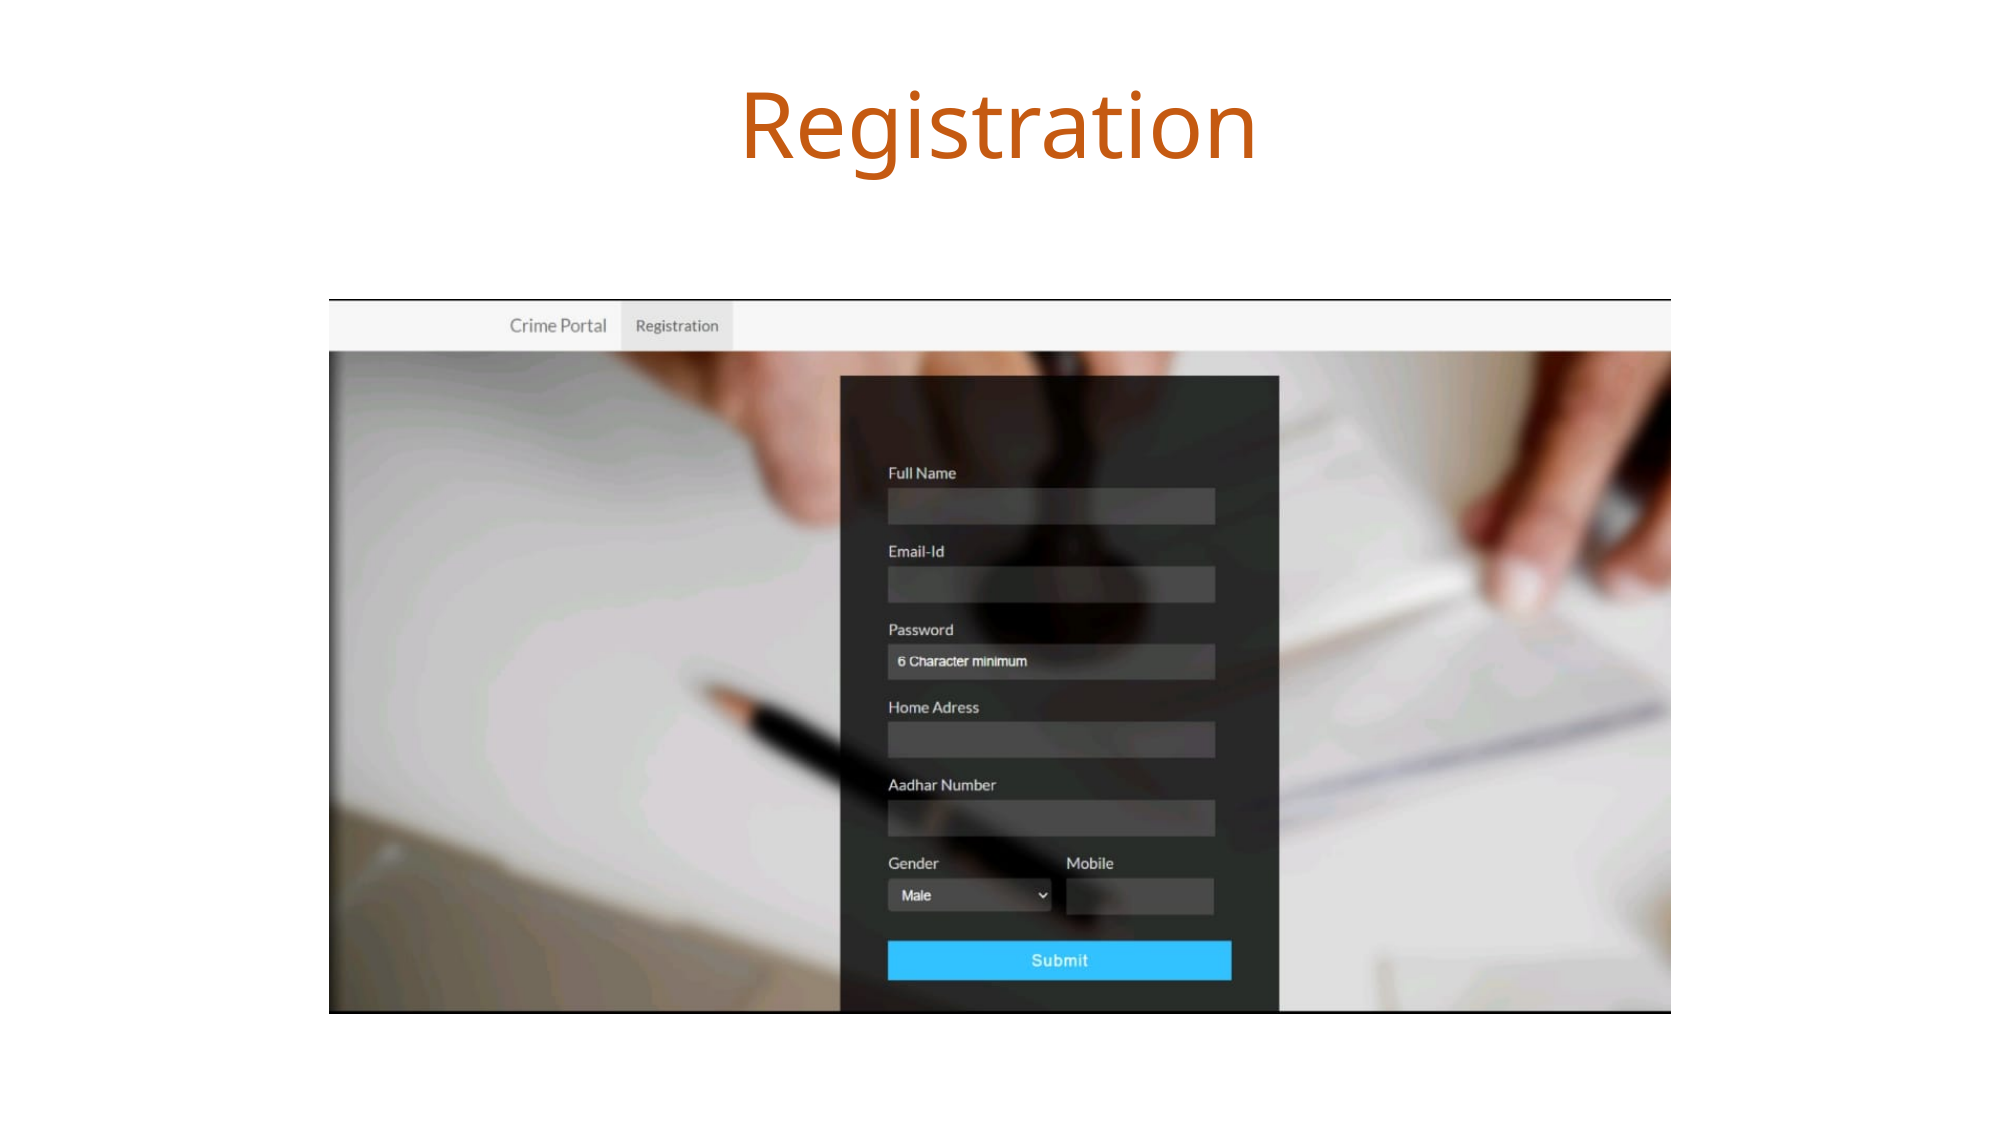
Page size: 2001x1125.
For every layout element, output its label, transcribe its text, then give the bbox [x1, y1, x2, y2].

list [329, 299, 1671, 1014]
title Registration [137, 39, 1863, 219]
